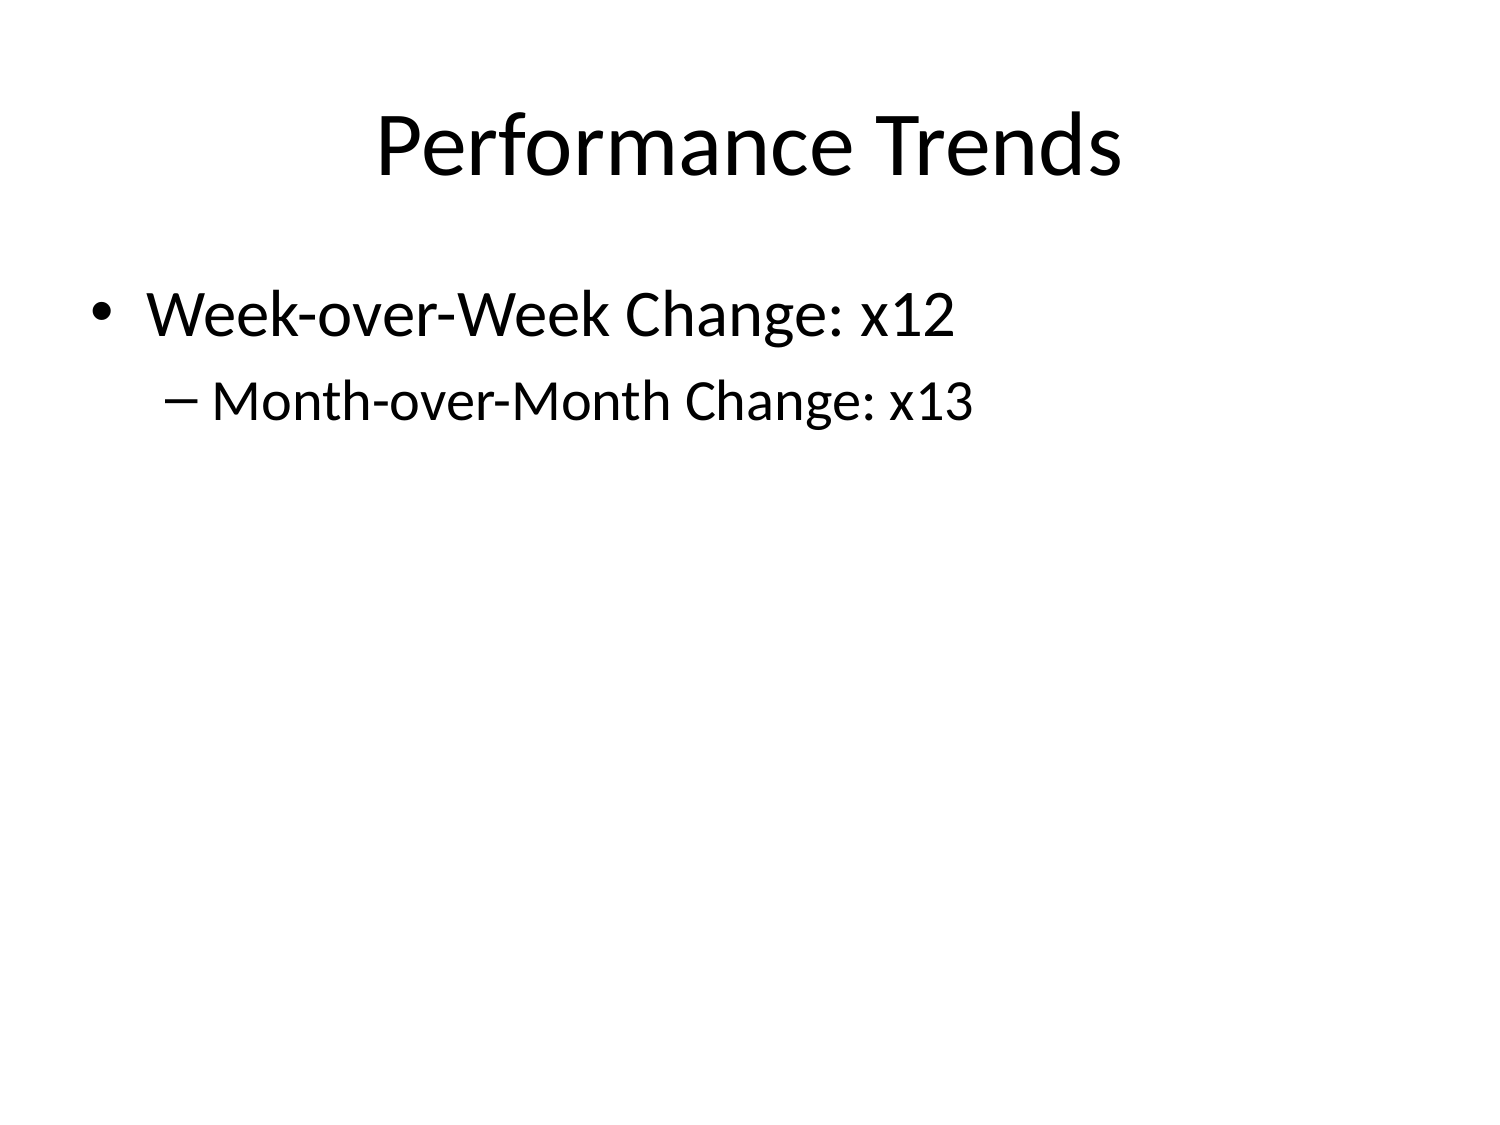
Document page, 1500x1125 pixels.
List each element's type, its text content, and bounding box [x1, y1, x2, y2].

list Week-over-Week Change: x12 Month-over-Month Change: x13 [75, 262, 1425, 1005]
title Performance Trends [75, 45, 1425, 233]
